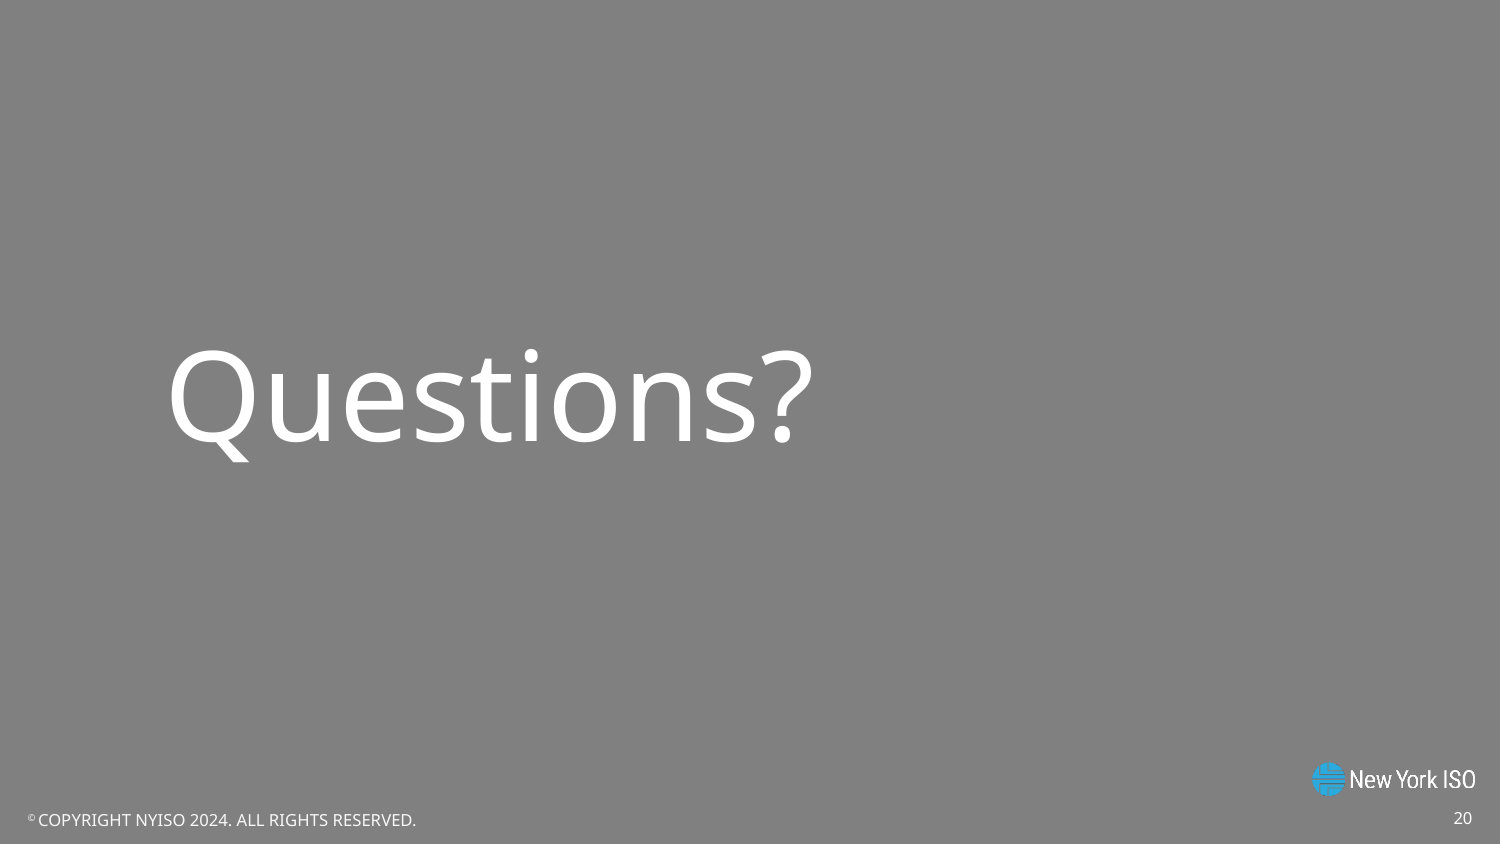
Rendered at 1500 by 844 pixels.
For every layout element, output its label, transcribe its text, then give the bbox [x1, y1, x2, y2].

slide_number 20 [1137, 796, 1488, 842]
text_box Questions? [149, 309, 1113, 444]
picture [1312, 762, 1475, 796]
